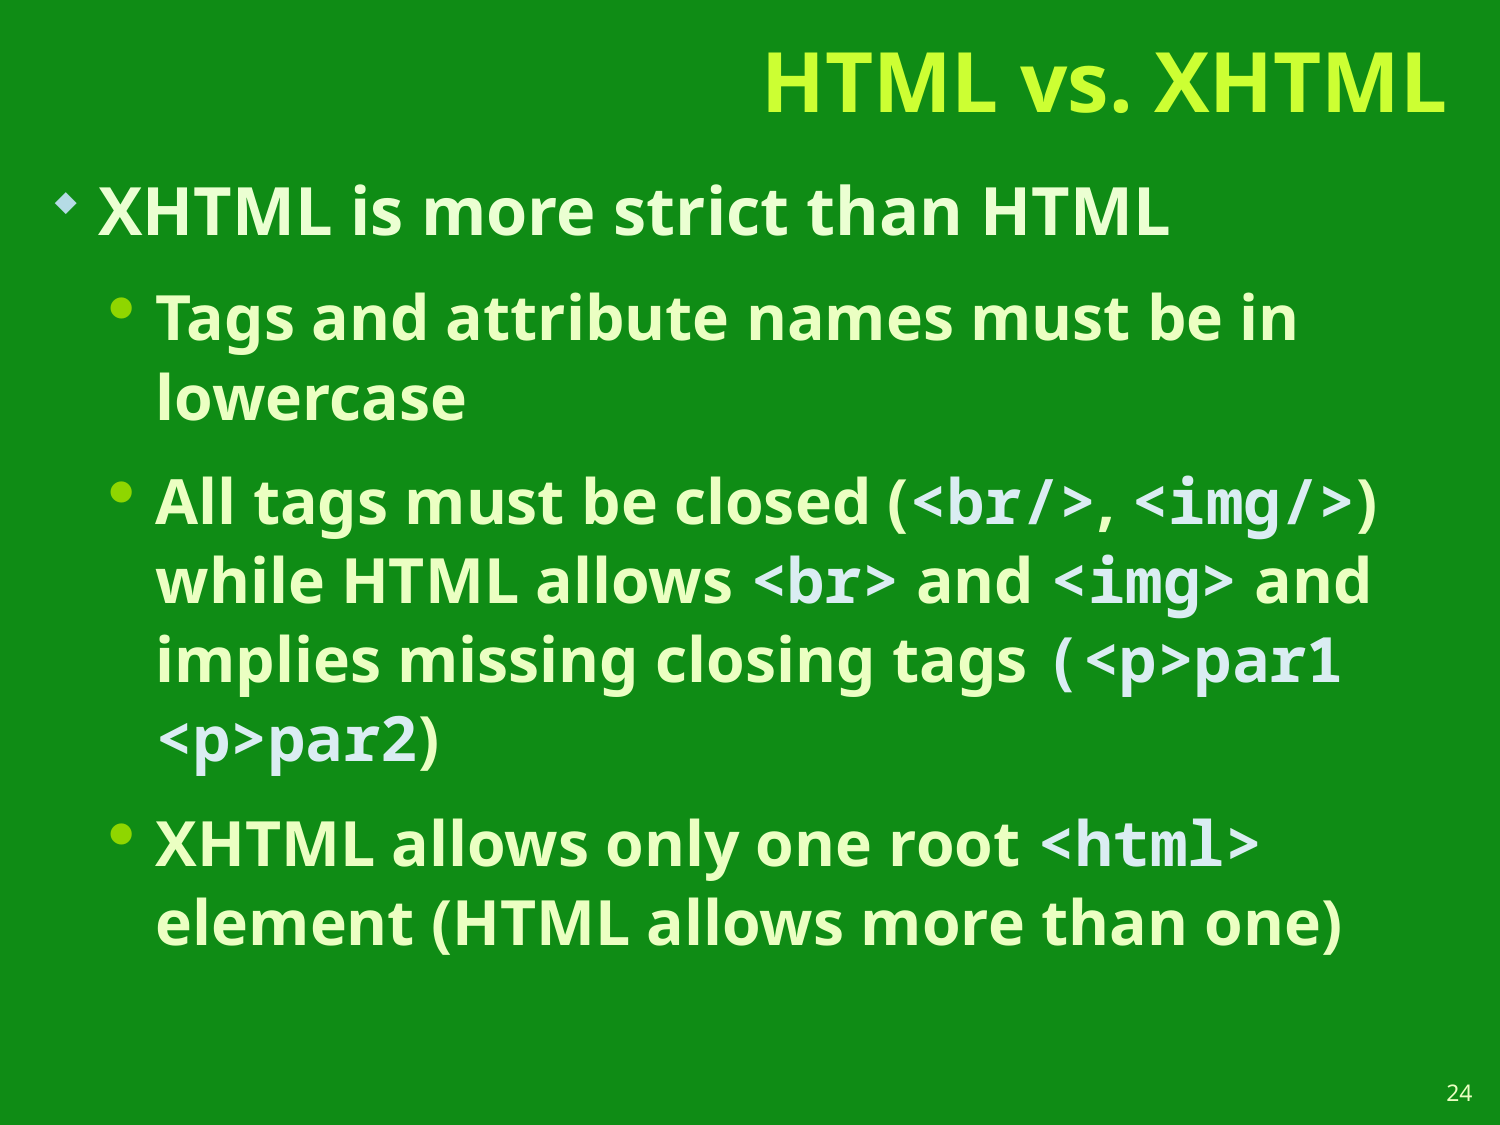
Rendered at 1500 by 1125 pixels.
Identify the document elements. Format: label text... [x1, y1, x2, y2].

slide_number 24 [1412, 1074, 1488, 1113]
list XHTML is more strict than HTML Tags and attribute names must be in lowercase All tags must be closed (<br/>, <img/>) while HTML allows <br> and <img> and implies missing closing tags (<p>par1 <p>par2) XHTML allows only one root <html> element (HTML allows more than one) [37, 162, 1463, 1100]
title HTML vs. XHTML [300, 12, 1463, 162]
